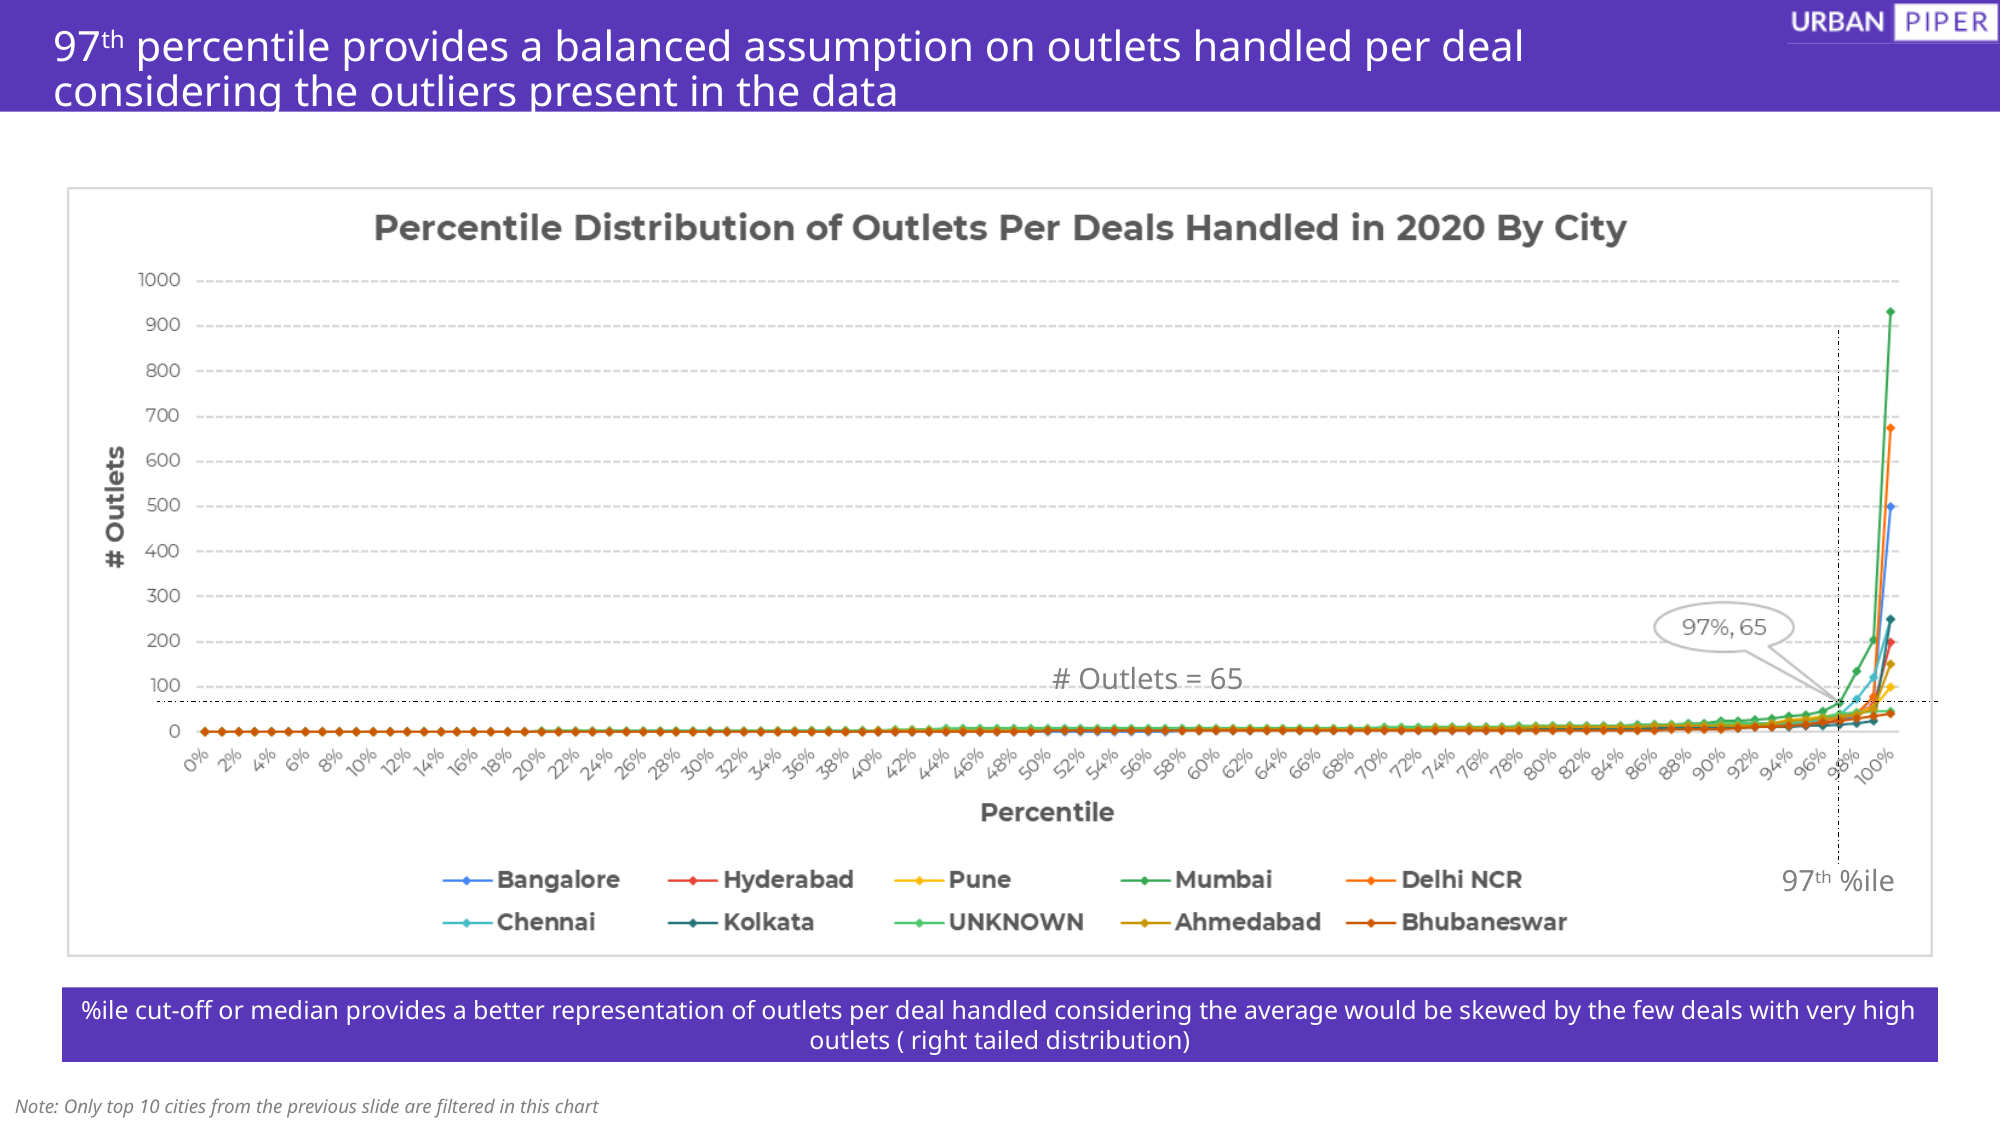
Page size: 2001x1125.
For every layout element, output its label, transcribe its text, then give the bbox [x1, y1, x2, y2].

text_box Note: Only top 10 cities from the previous slide are filtered in this chart [0, 1087, 1344, 1125]
picture [1787, 1, 2000, 44]
text_box %ile cut-off or median provides a better representation of outlets per deal handled considering the average would be skewed by the few deals with very high outlets ( right tailed distribution) [62, 987, 1938, 1062]
picture [67, 186, 1933, 957]
title 97th percentile provides a balanced assumption on outlets handled per deal considering the outliers present in the data [38, 14, 1764, 127]
